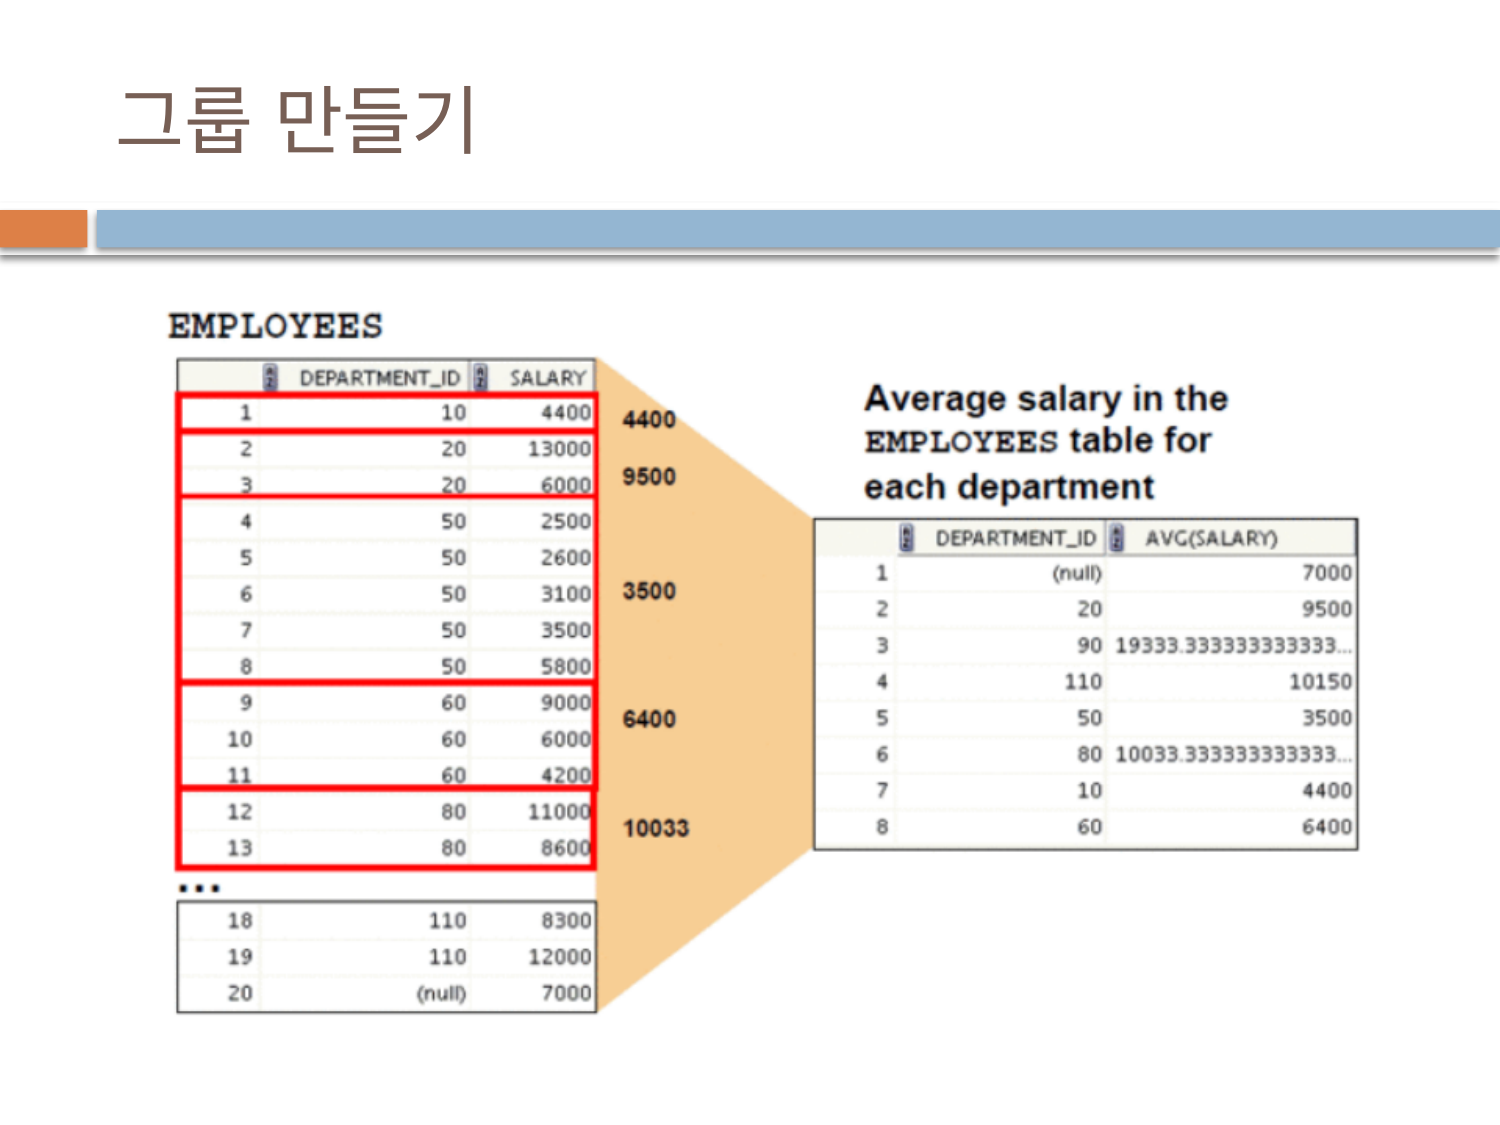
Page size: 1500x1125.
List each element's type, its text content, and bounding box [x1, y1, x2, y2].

picture [147, 290, 1393, 1046]
title 그룹 만들기 [100, 37, 1438, 200]
